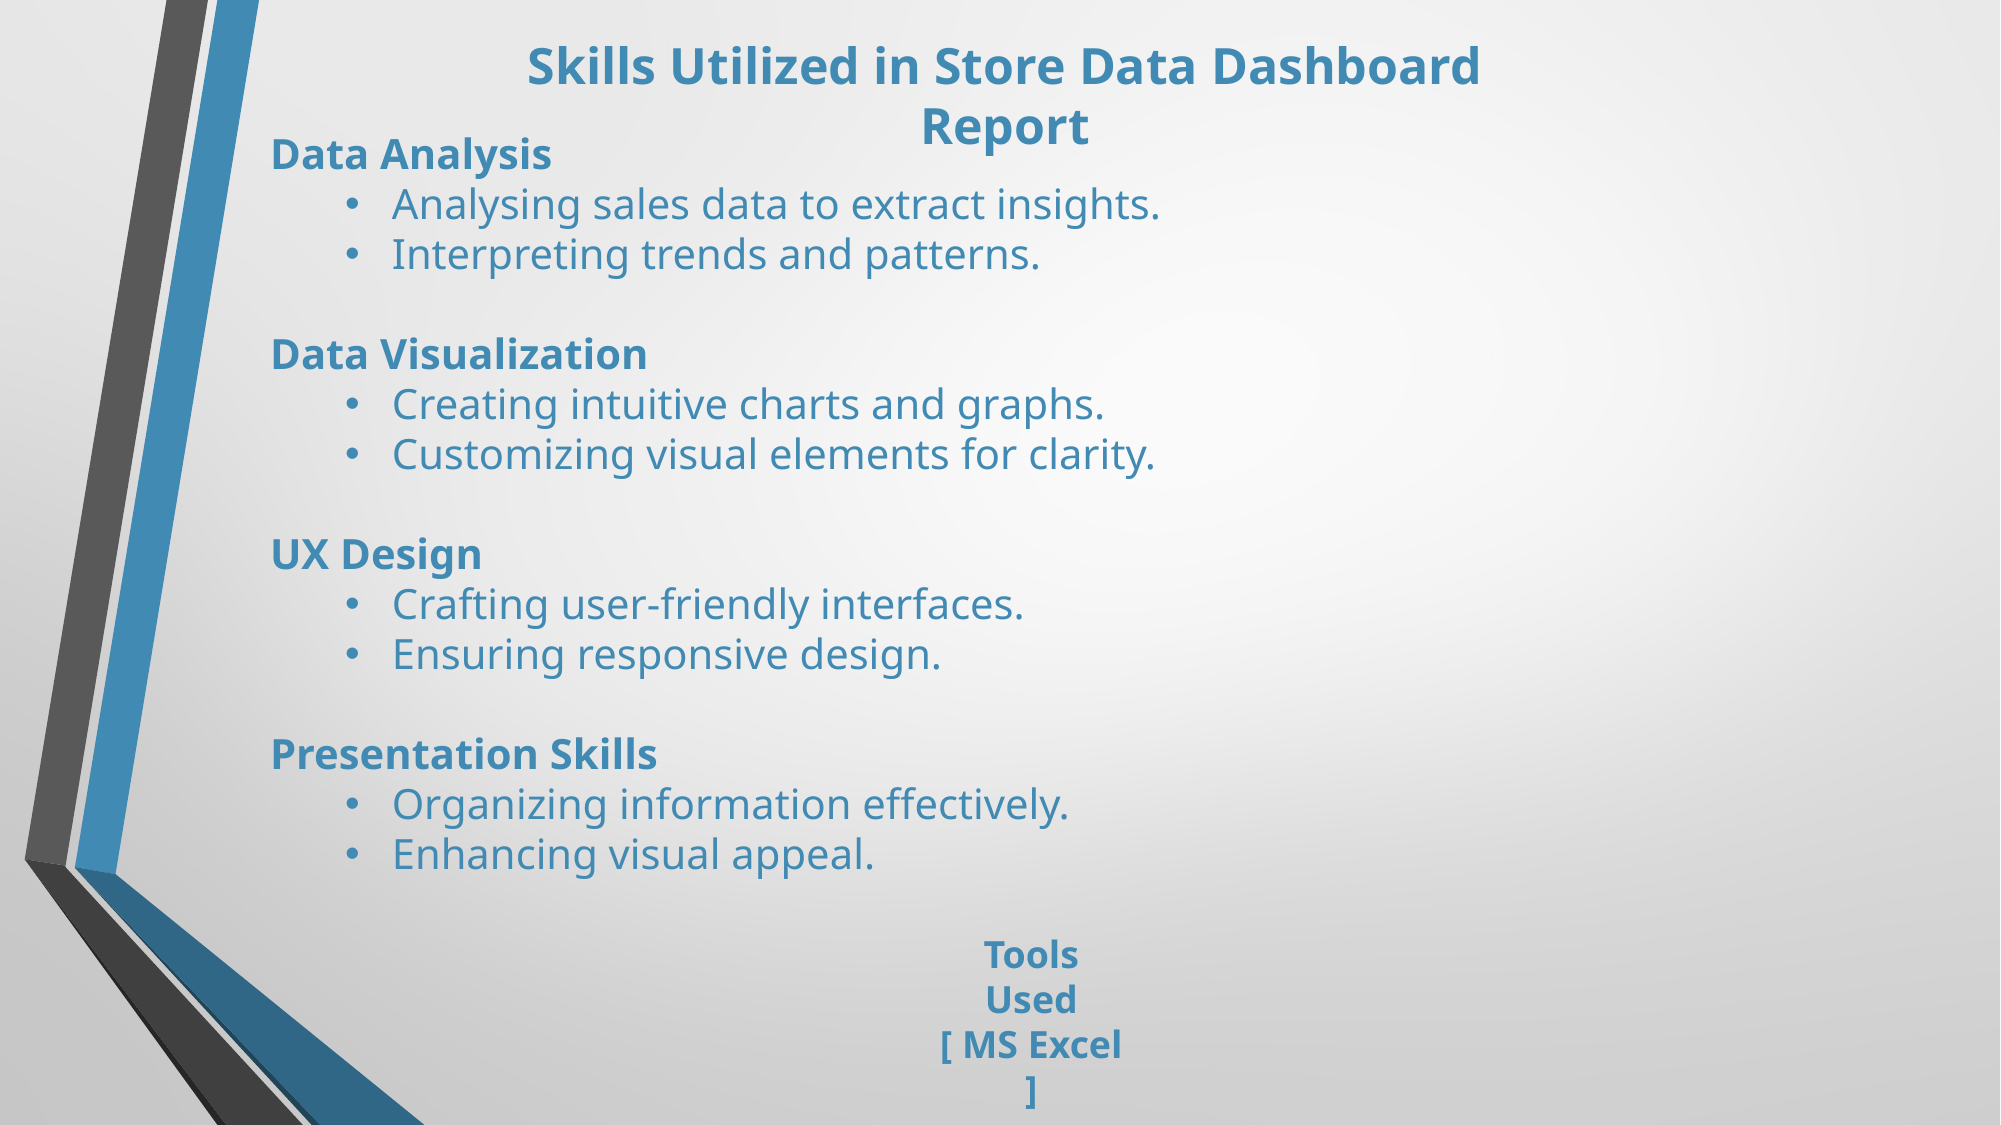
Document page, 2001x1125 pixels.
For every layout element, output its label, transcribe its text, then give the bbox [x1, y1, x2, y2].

text_box Tools Used [ MS Excel ] [848, 923, 1140, 1119]
text_box Skills Utilized in Store Data Dashboard Report [484, 27, 1526, 120]
text_box Data Analysis Analysing sales data to extract insights. Interpreting trends and patterns. Data Visualization Creating intuitive charts and graphs. Customizing visual elements for clarity. UX Design Crafting user-friendly interfaces. Ensuring responsive design. Presentation Skills Organizing information effectively. Enhancing visual appeal. [255, 120, 1881, 936]
